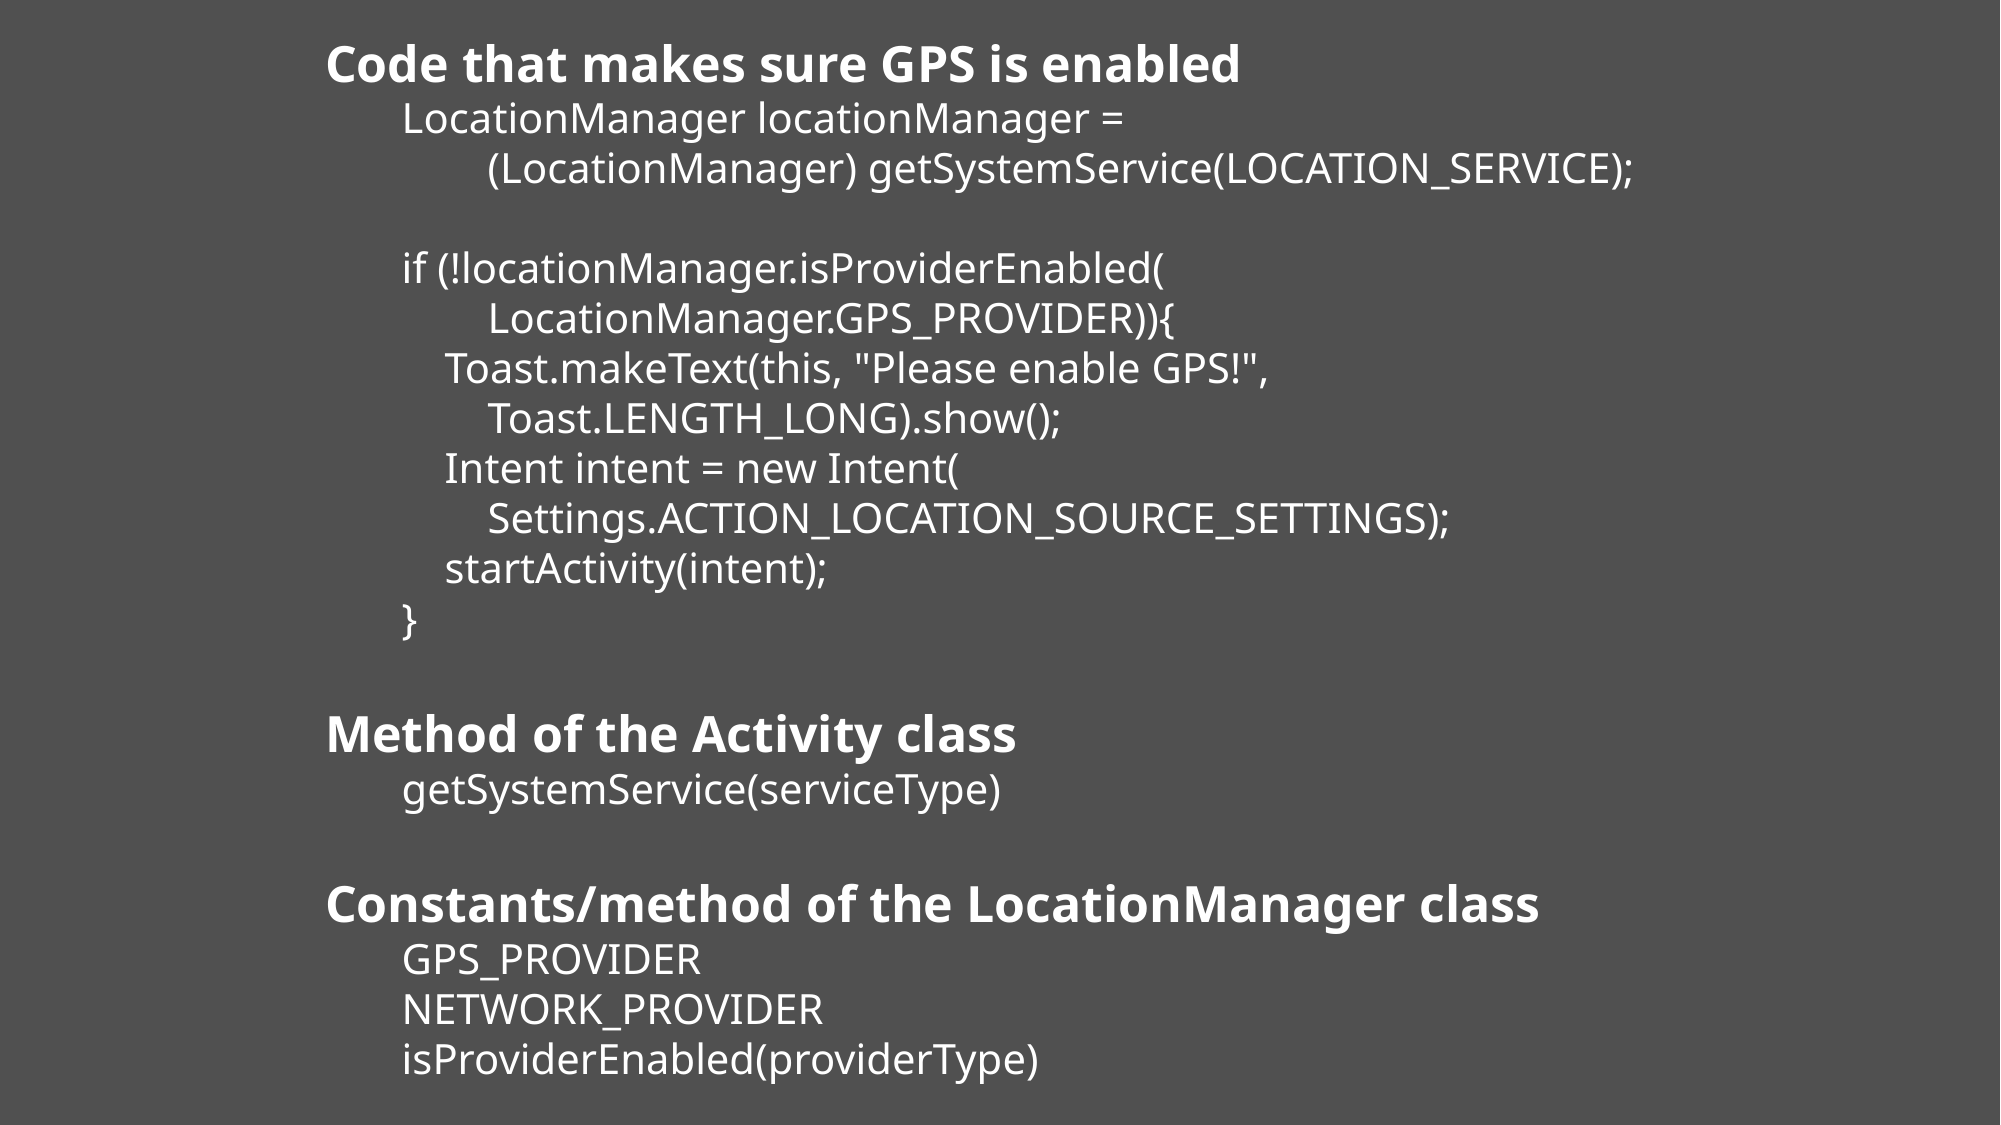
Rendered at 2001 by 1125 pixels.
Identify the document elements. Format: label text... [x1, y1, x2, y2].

text_box Code that makes sure GPS is enabled LocationManager locationManager = (LocationManager) getSystemService(LOCATION_SERVICE); if (!locationManager.isProviderEnabled( LocationManager.GPS_PROVIDER)){ Toast.makeText(this, "Please enable GPS!", Toast.LENGTH_LONG).show(); Intent intent = new Intent( Settings.ACTION_LOCATION_SOURCE_SETTINGS); startActivity(intent); } Method of the Activity class getSystemService(serviceType) Constants/method of the LocationManager class GPS_PROVIDER NETWORK_PROVIDER isProviderEnabled(providerType) [310, 24, 1716, 1090]
